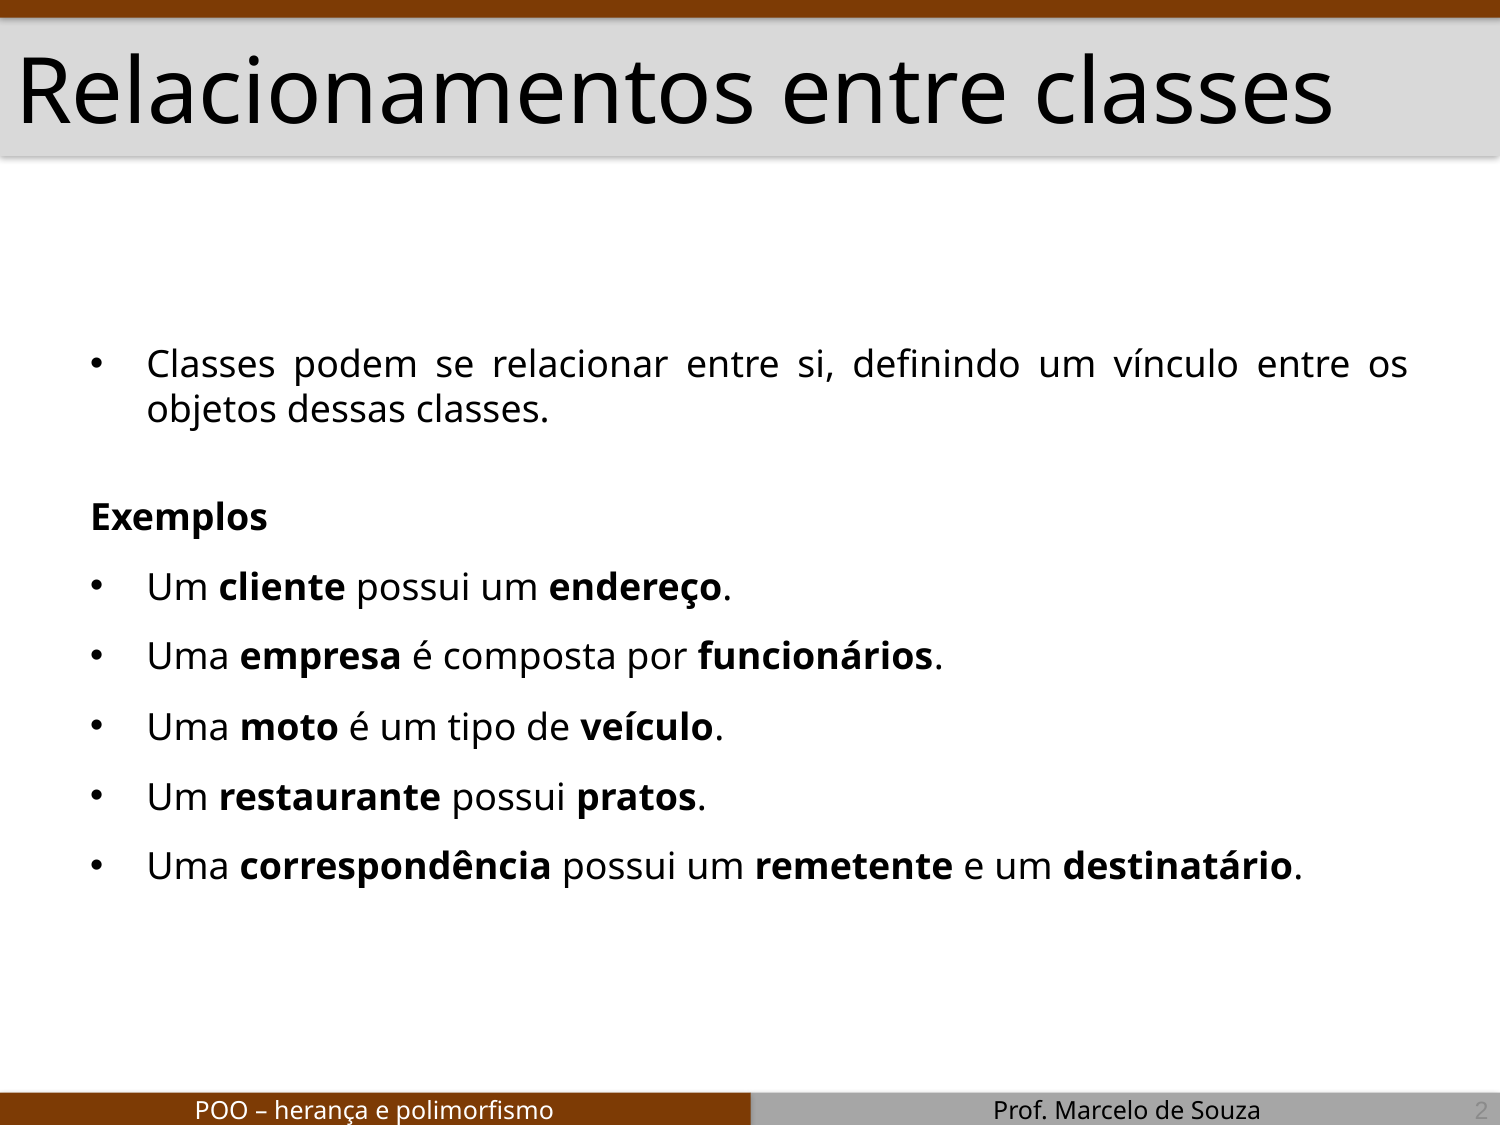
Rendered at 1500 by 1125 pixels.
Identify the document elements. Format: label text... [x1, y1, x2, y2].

list Classes podem se relacionar entre si, definindo um vínculo entre os objetos dessas classes. Exemplos Um cliente possui um endereço. Uma empresa é composta por funcionários. Uma moto é um tipo de veículo. Um restaurante possui pratos. Uma correspondência possui um remetente e um destinatário. [75, 262, 1425, 1050]
title Relacionamentos entre classes [0, 18, 1500, 156]
slide_number 2 [1153, 1084, 1500, 1125]
